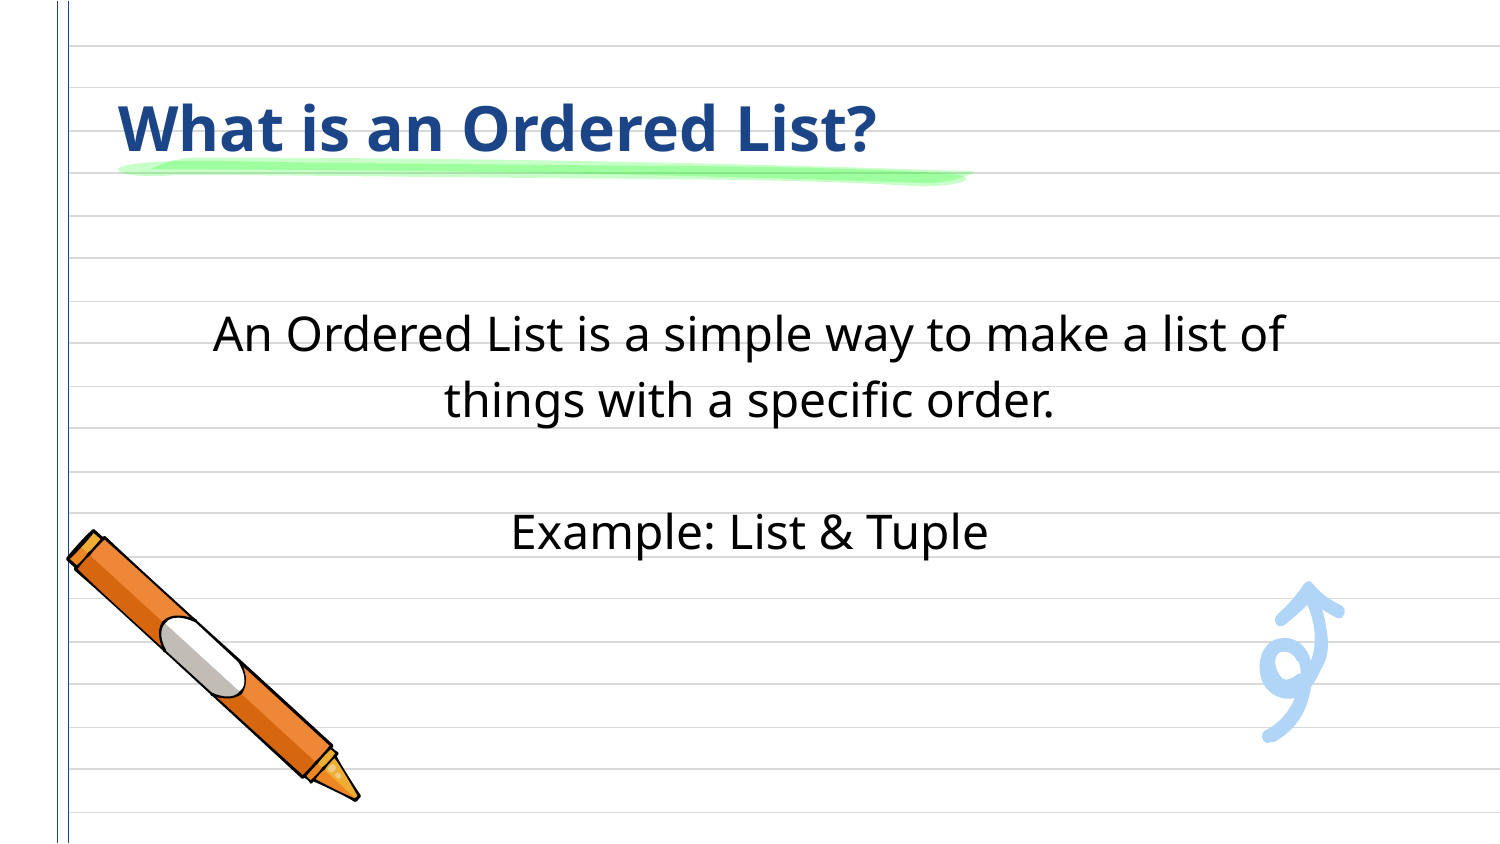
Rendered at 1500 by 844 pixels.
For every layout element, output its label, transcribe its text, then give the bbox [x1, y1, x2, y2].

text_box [26, 630, 406, 715]
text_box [115, 157, 988, 187]
subtitle An Ordered List is a simple way to make a list of things with a specific order. Example: List & Tuple [165, 282, 1335, 639]
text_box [1208, 631, 1379, 698]
title What is an Ordered List? [118, 88, 1023, 179]
